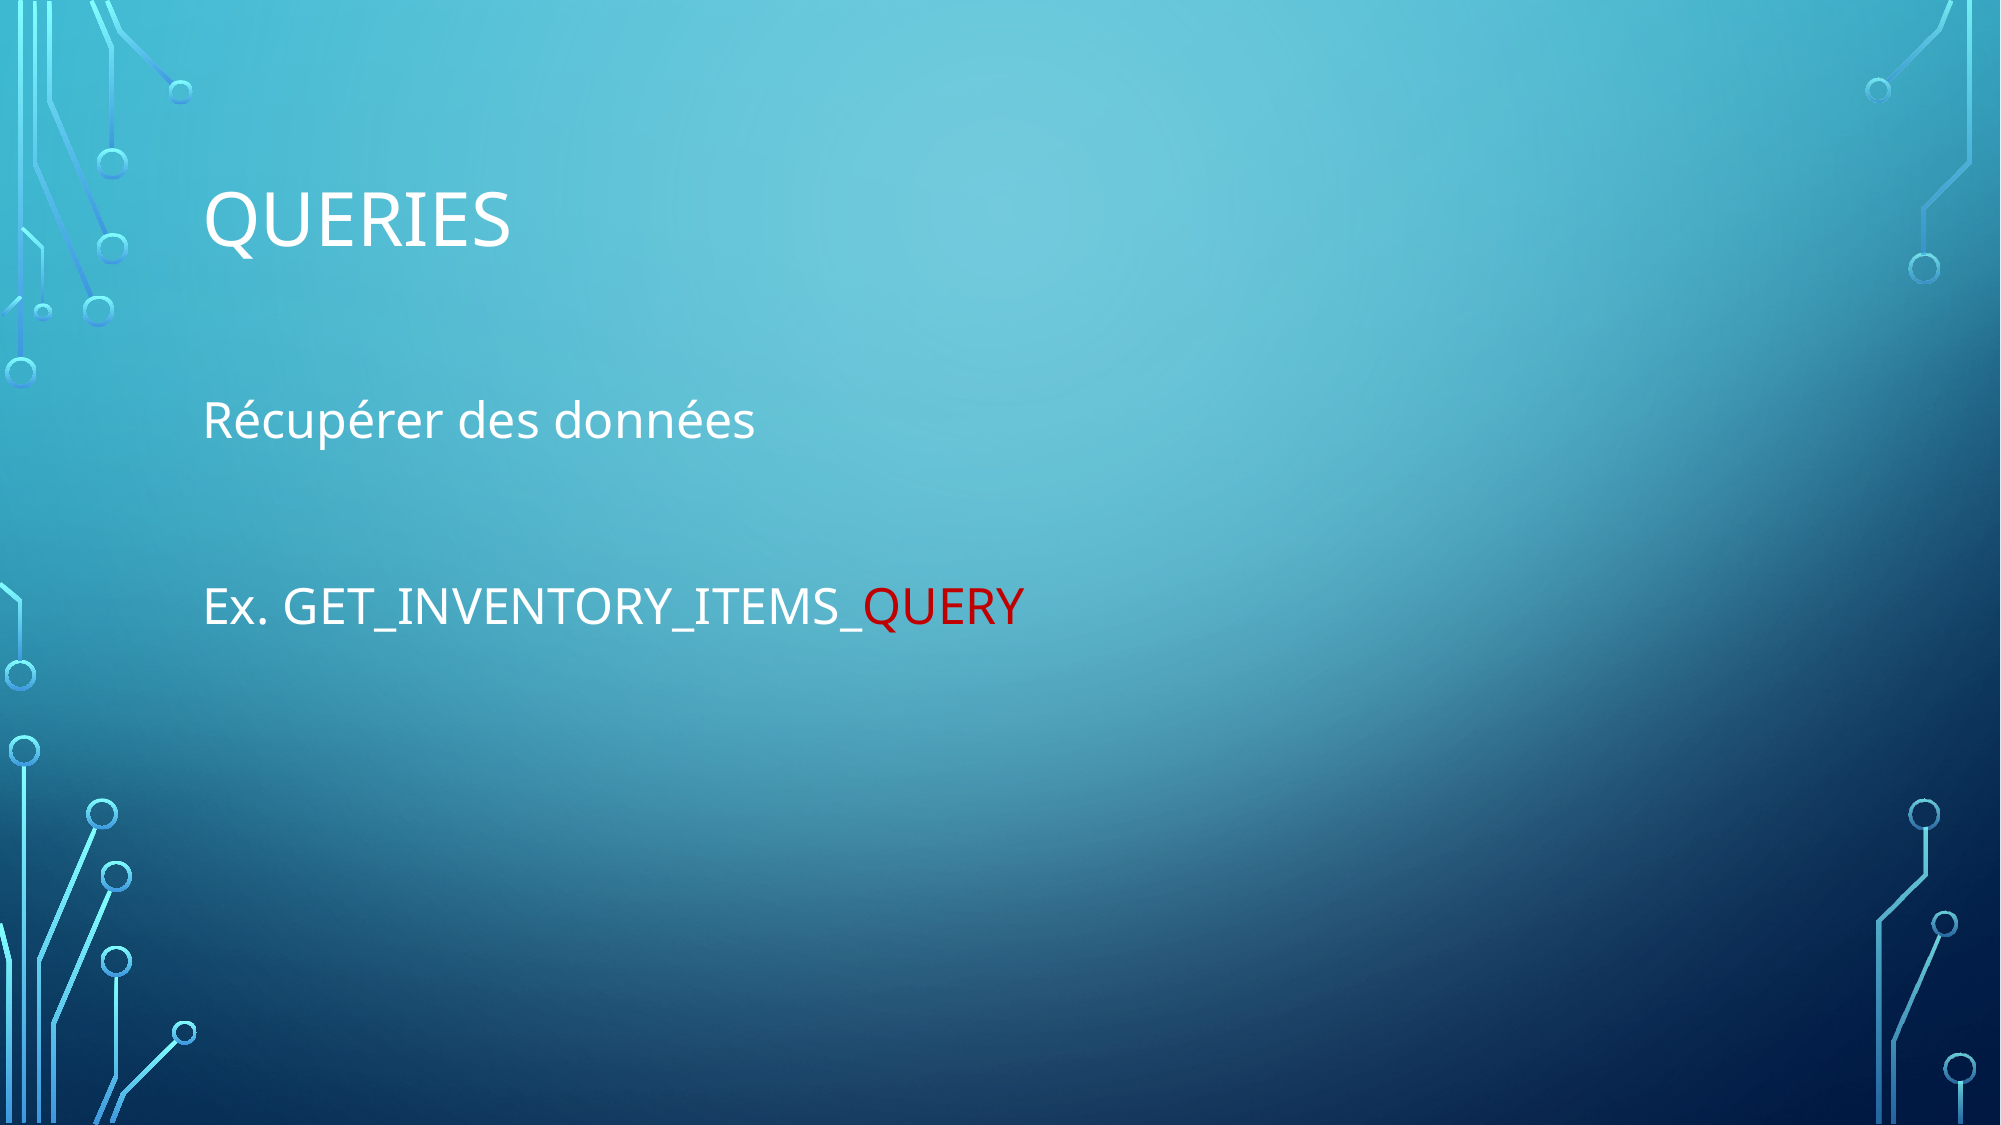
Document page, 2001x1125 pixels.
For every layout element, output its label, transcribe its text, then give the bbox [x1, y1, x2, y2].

title Queries [187, 101, 1813, 344]
list Récupérer des données Ex. GET_INVENTORY_ITEMS_QUERY [187, 369, 1813, 950]
